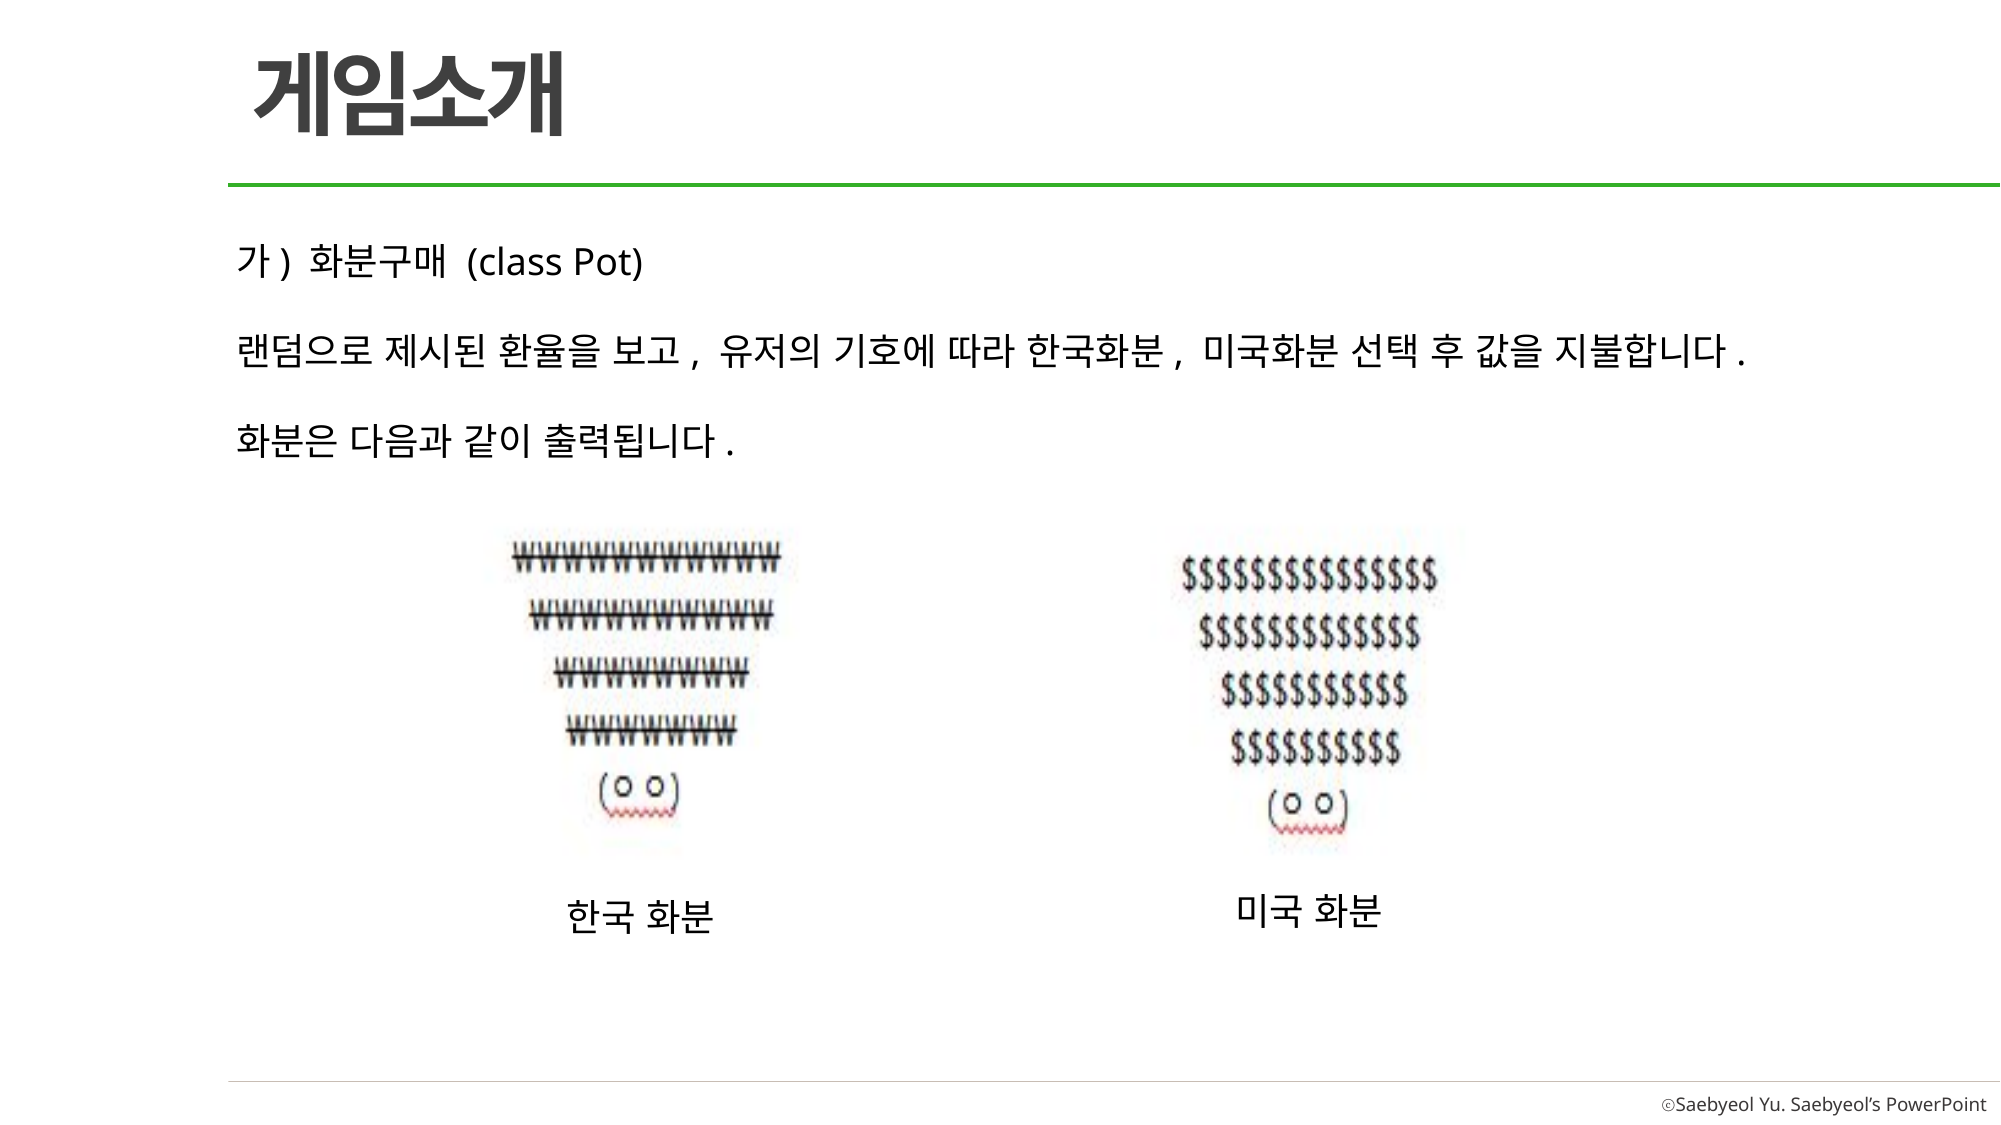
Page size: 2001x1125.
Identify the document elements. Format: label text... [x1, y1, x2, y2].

text_box 가) 화분구매 (class Pot) 랜덤으로 제시된 환율을 보고, 유저의 기호에 따라 한국화분, 미국화분 선택 후 값을 지불합니다. 화분은 다음과 같이 출력됩니다. [221, 231, 1905, 516]
text_box 게임소개 [236, 29, 586, 155]
text_box 한국 화분 [551, 876, 751, 947]
picture [406, 475, 1593, 876]
text_box 미국 화분 [1220, 876, 1447, 941]
